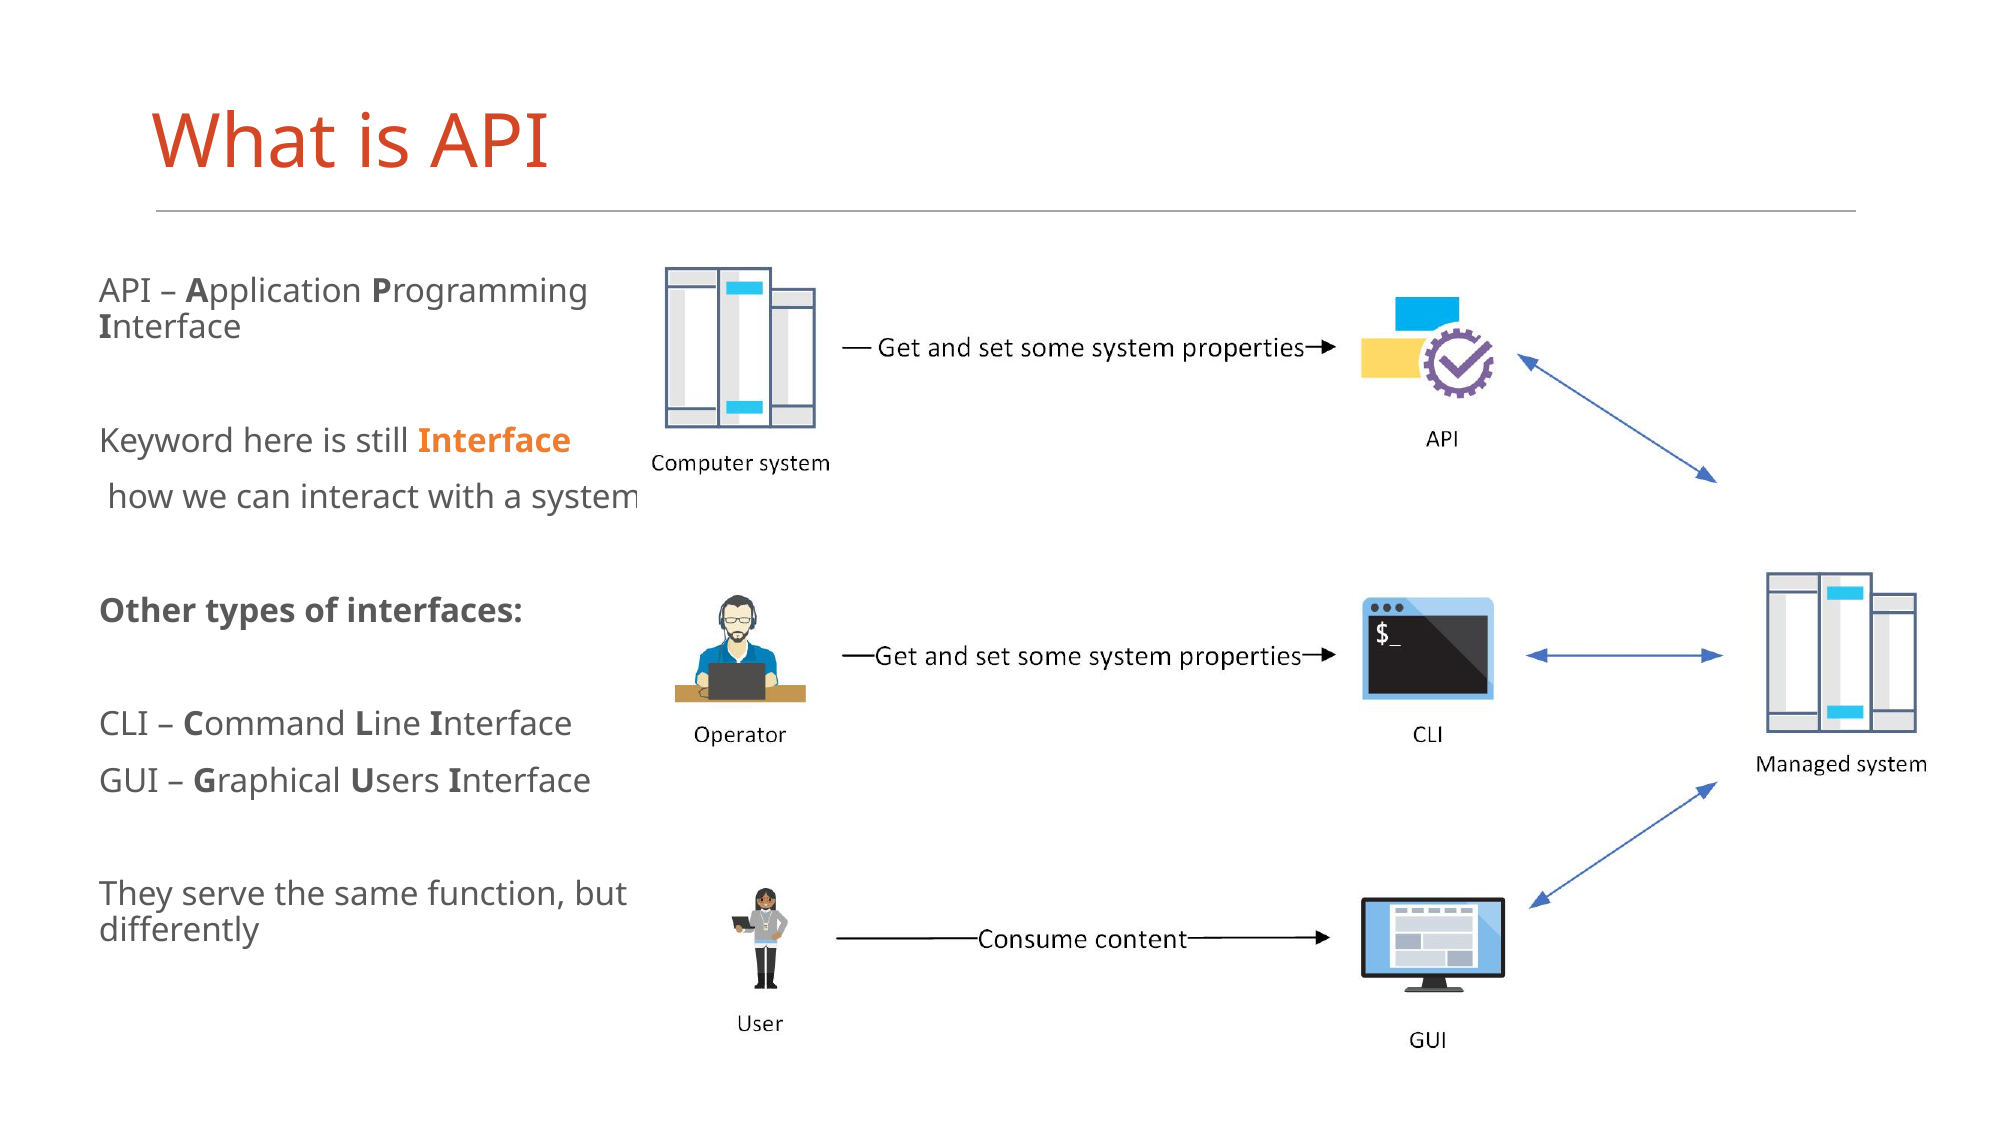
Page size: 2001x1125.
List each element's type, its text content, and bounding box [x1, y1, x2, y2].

picture [637, 266, 1941, 1067]
title What is API [136, 75, 1862, 211]
list API – Application Programming Interface Keyword here is still Interface how we can interact with a system Other types of interfaces: CLI – Command Line Interface GUI – Graphical Users Interface They serve the same function, but differently [83, 266, 637, 981]
